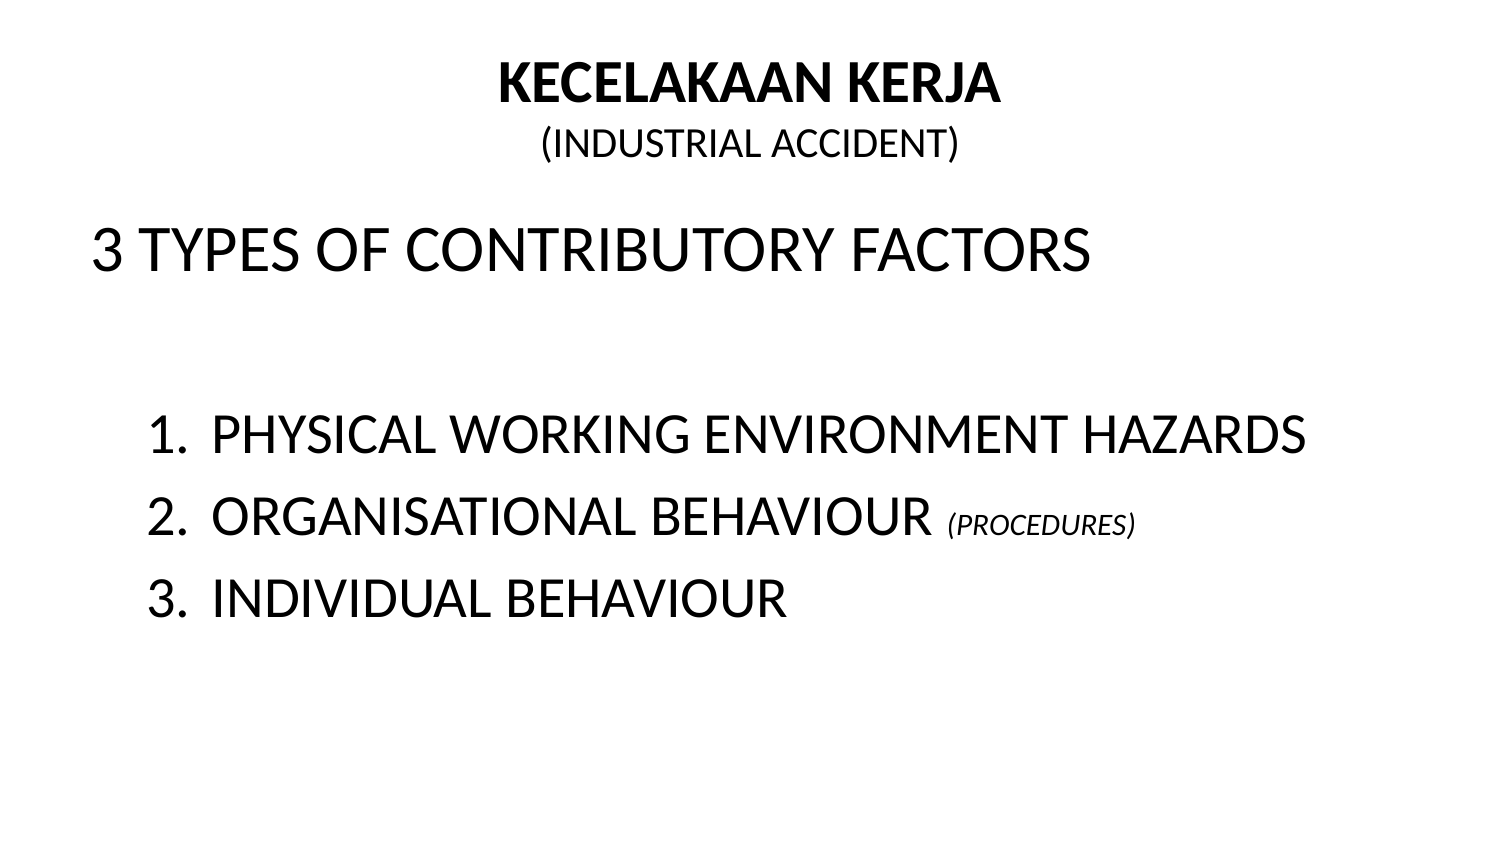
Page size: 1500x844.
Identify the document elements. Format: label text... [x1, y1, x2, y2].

title KECELAKAAN KERJA (INDUSTRIAL ACCIDENT) [75, 33, 1425, 175]
list 3 TYPES OF CONTRIBUTORY FACTORS PHYSICAL WORKING ENVIRONMENT HAZARDS ORGANISATIONAL BEHAVIOUR (PROCEDURES) INDIVIDUAL BEHAVIOUR [75, 196, 1425, 754]
